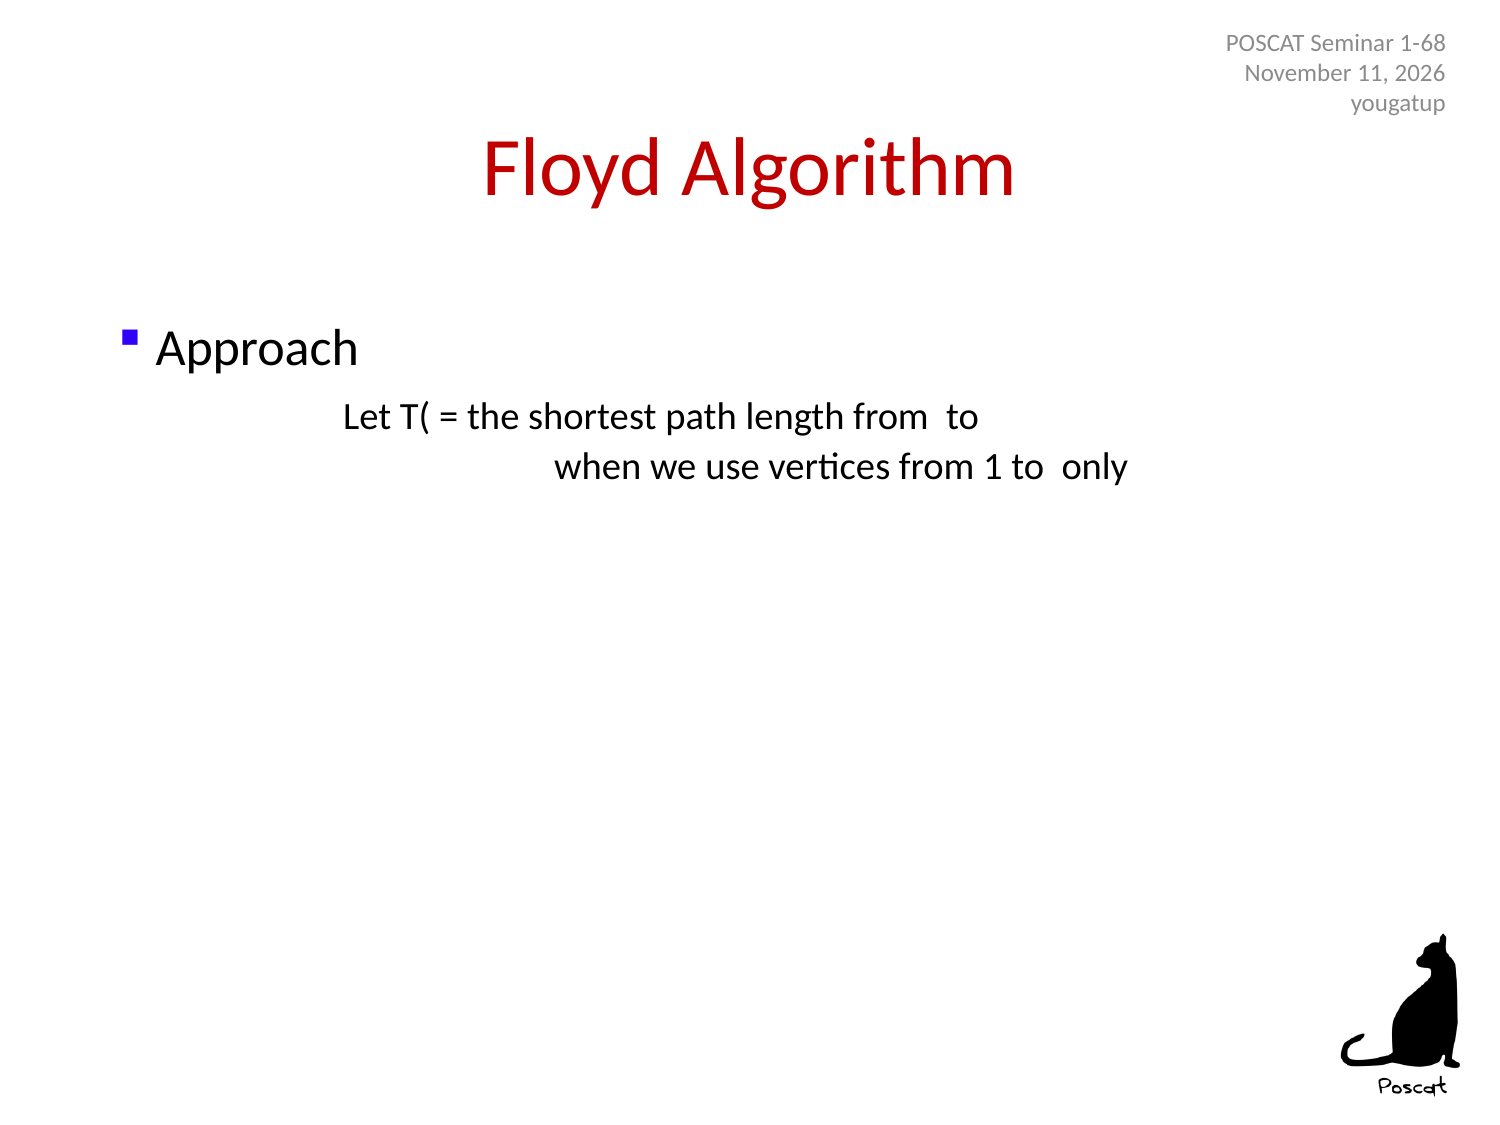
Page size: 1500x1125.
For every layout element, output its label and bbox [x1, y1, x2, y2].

picture [1317, 927, 1500, 1103]
slide_number [1123, 29, 1462, 113]
title [103, 59, 1397, 278]
